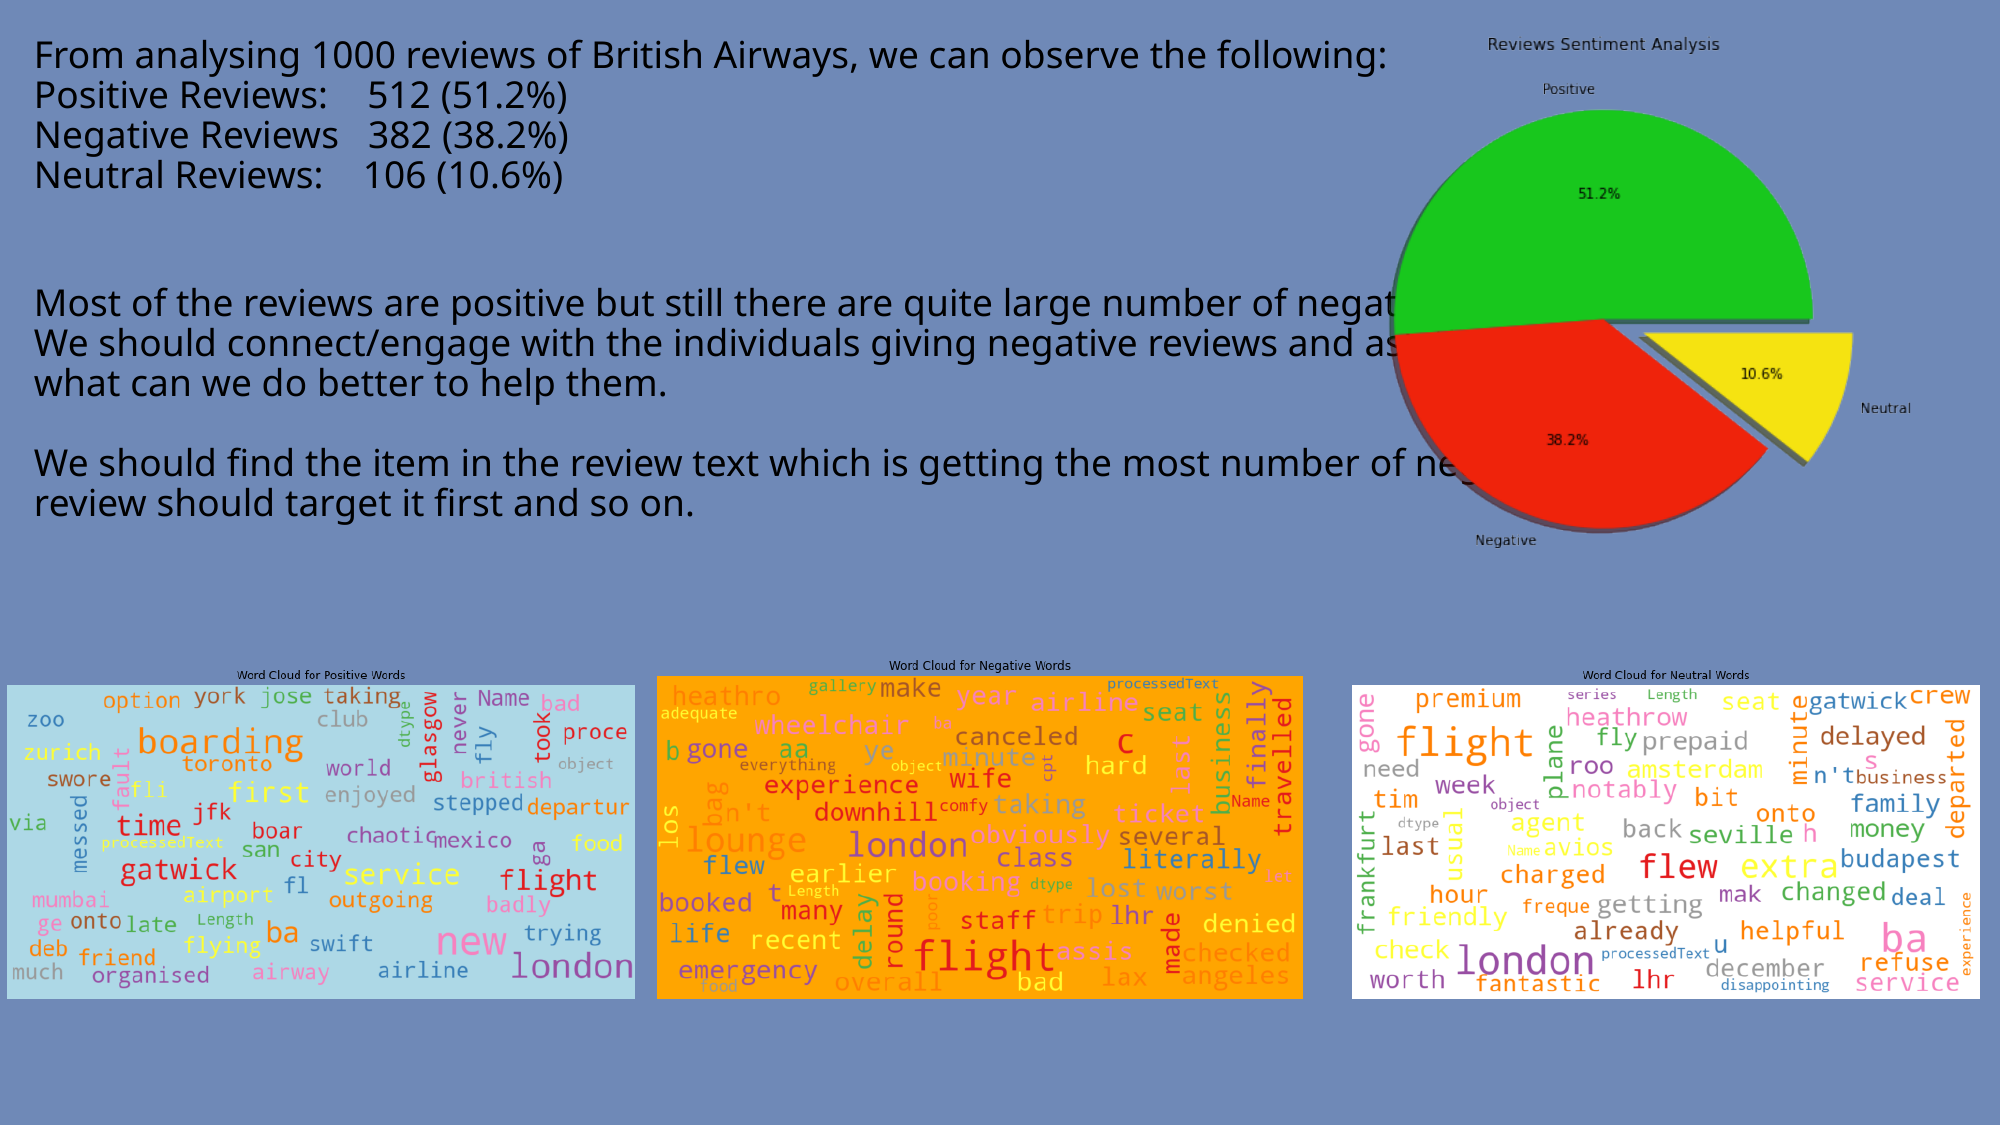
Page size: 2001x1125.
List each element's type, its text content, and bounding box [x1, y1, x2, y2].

title From analysing 1000 reviews of British Airways, we can observe the following: Positive Reviews: 512 (51.2%) Negative Reviews 382 (38.2%) Neutral Reviews: 106 (10.6%) Most of the reviews are positive but still there are quite large number of negative reviews. We should connect/engage with the individuals giving negative reviews and ask them what can we do better to help them. We should find the item in the review text which is getting the most number of negative review should target it first and so on. [18, 27, 1332, 579]
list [0, 663, 640, 1005]
picture [650, 653, 1308, 1005]
picture [1345, 663, 1985, 1005]
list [1332, 27, 1921, 591]
